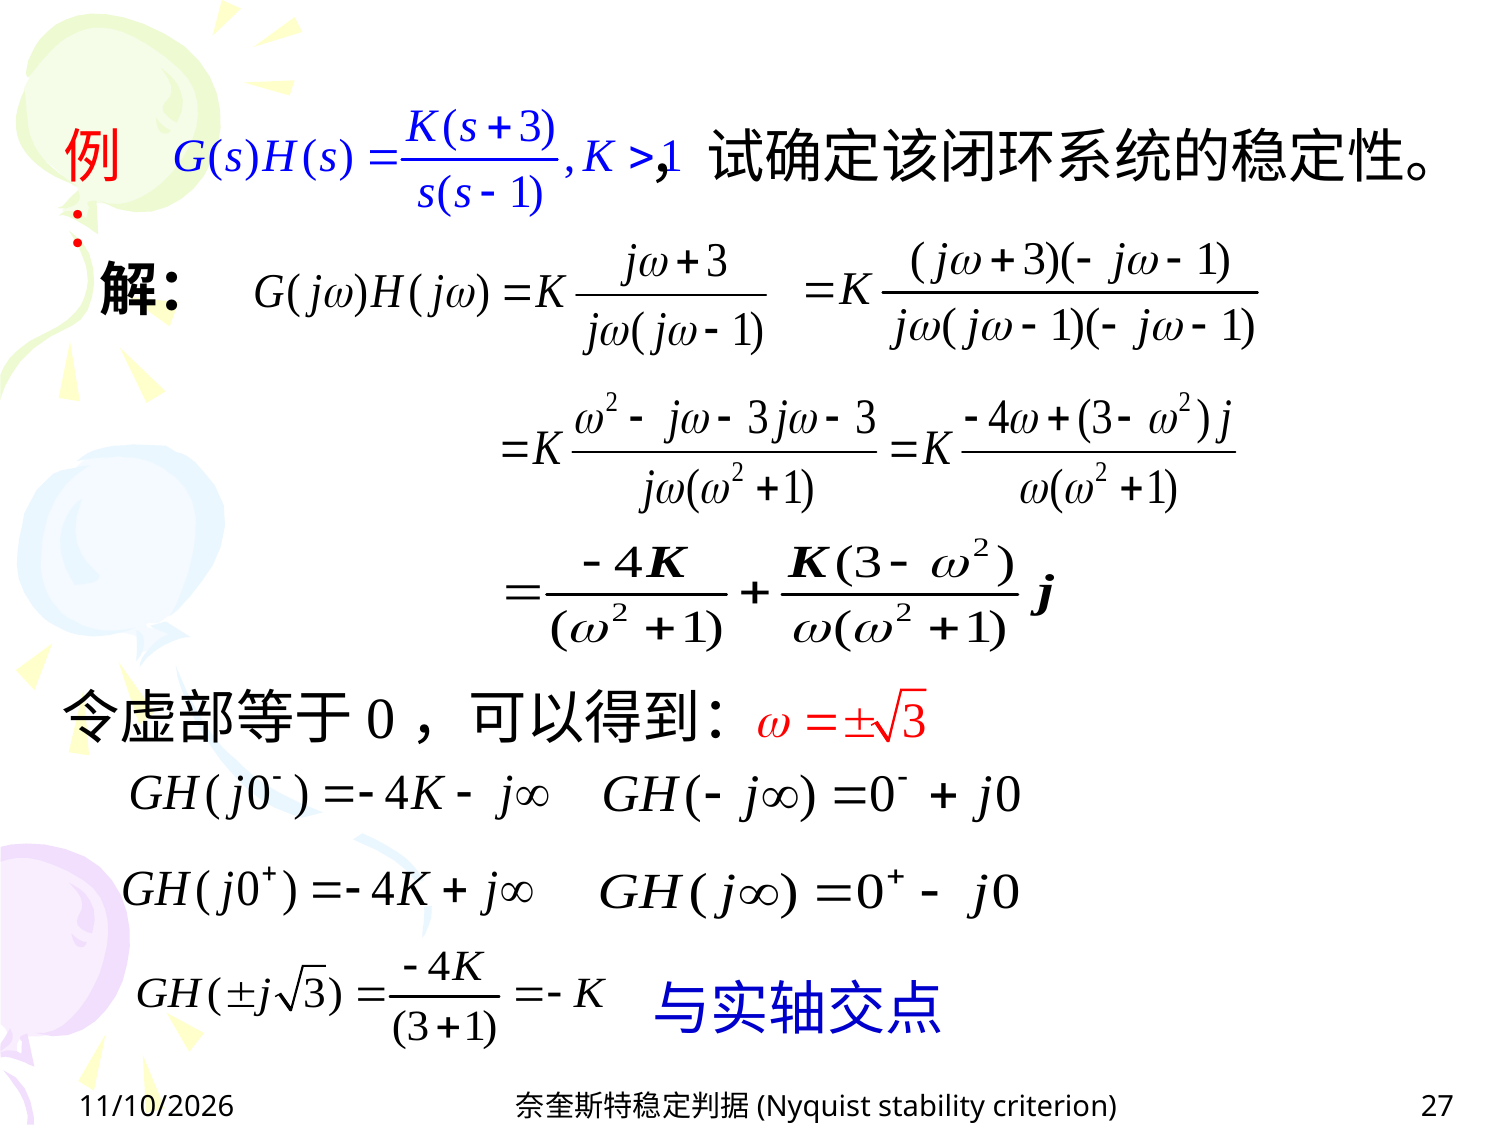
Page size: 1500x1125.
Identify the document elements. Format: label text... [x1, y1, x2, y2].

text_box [491, 525, 1068, 660]
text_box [247, 234, 775, 364]
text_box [122, 754, 1033, 834]
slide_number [63, 1079, 256, 1125]
text_box 例： [48, 112, 190, 267]
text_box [166, 97, 1422, 226]
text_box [129, 938, 1146, 1058]
slide_number 27 [1340, 1079, 1470, 1125]
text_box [749, 679, 936, 755]
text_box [114, 850, 1028, 930]
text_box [793, 234, 1268, 359]
text_box 解： [85, 245, 232, 330]
text_box 令虚部等于0，可以得到： [46, 673, 775, 758]
footer 奈奎斯特稳定判据(Nyquist stability criterion) [270, 1079, 1340, 1125]
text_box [491, 377, 1246, 523]
